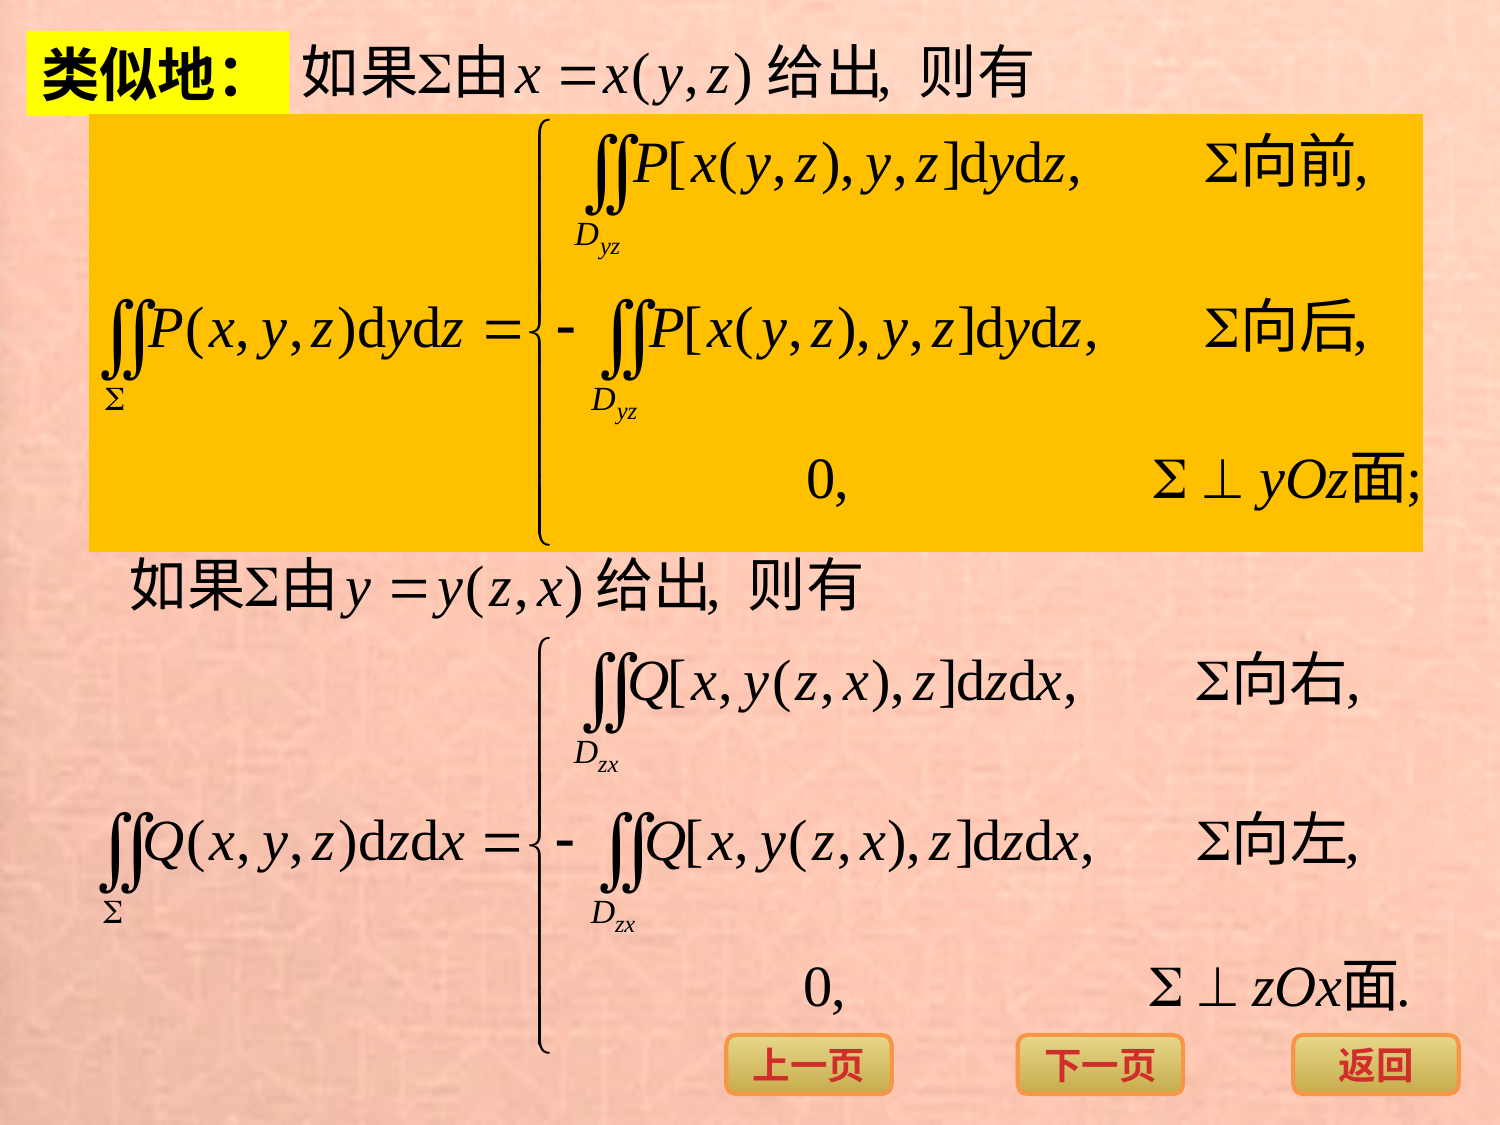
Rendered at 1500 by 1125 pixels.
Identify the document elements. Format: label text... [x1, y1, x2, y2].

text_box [86, 633, 1412, 1059]
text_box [300, 39, 1037, 111]
picture [0, 0, 1500, 1125]
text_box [88, 113, 1424, 553]
text_box 类似地： [26, 30, 290, 116]
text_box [128, 552, 867, 626]
